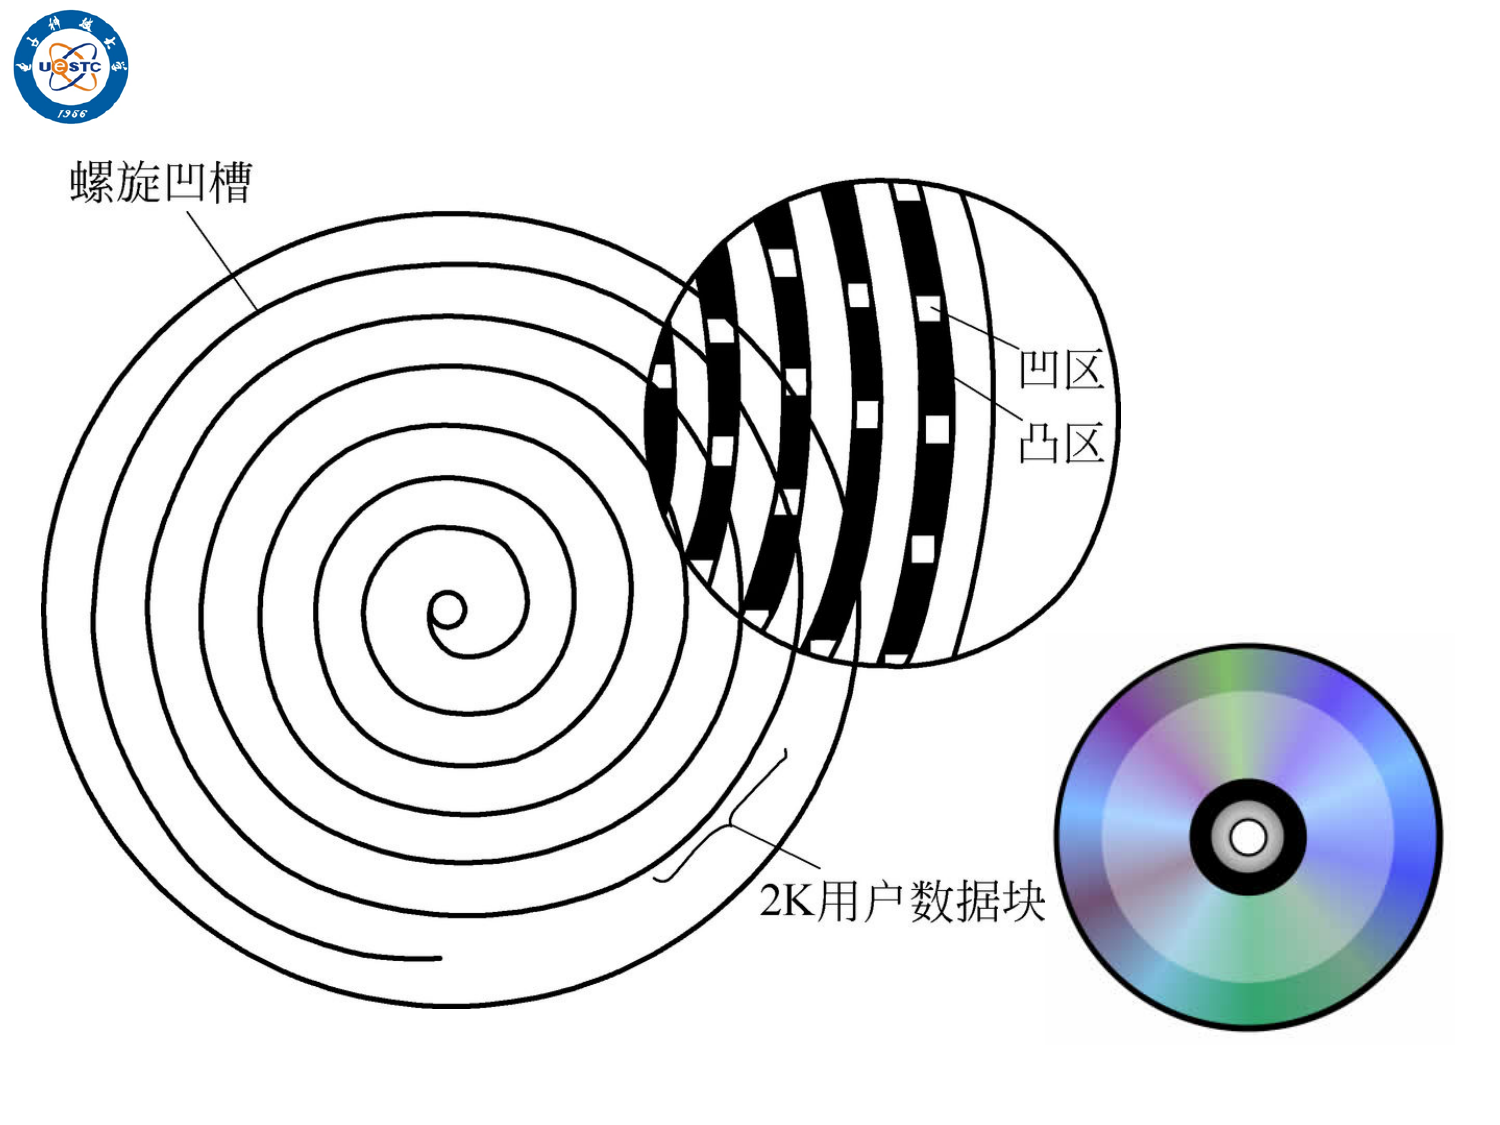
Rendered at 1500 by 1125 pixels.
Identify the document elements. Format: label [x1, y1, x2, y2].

picture [6, 8, 136, 126]
picture [40, 160, 1455, 1045]
